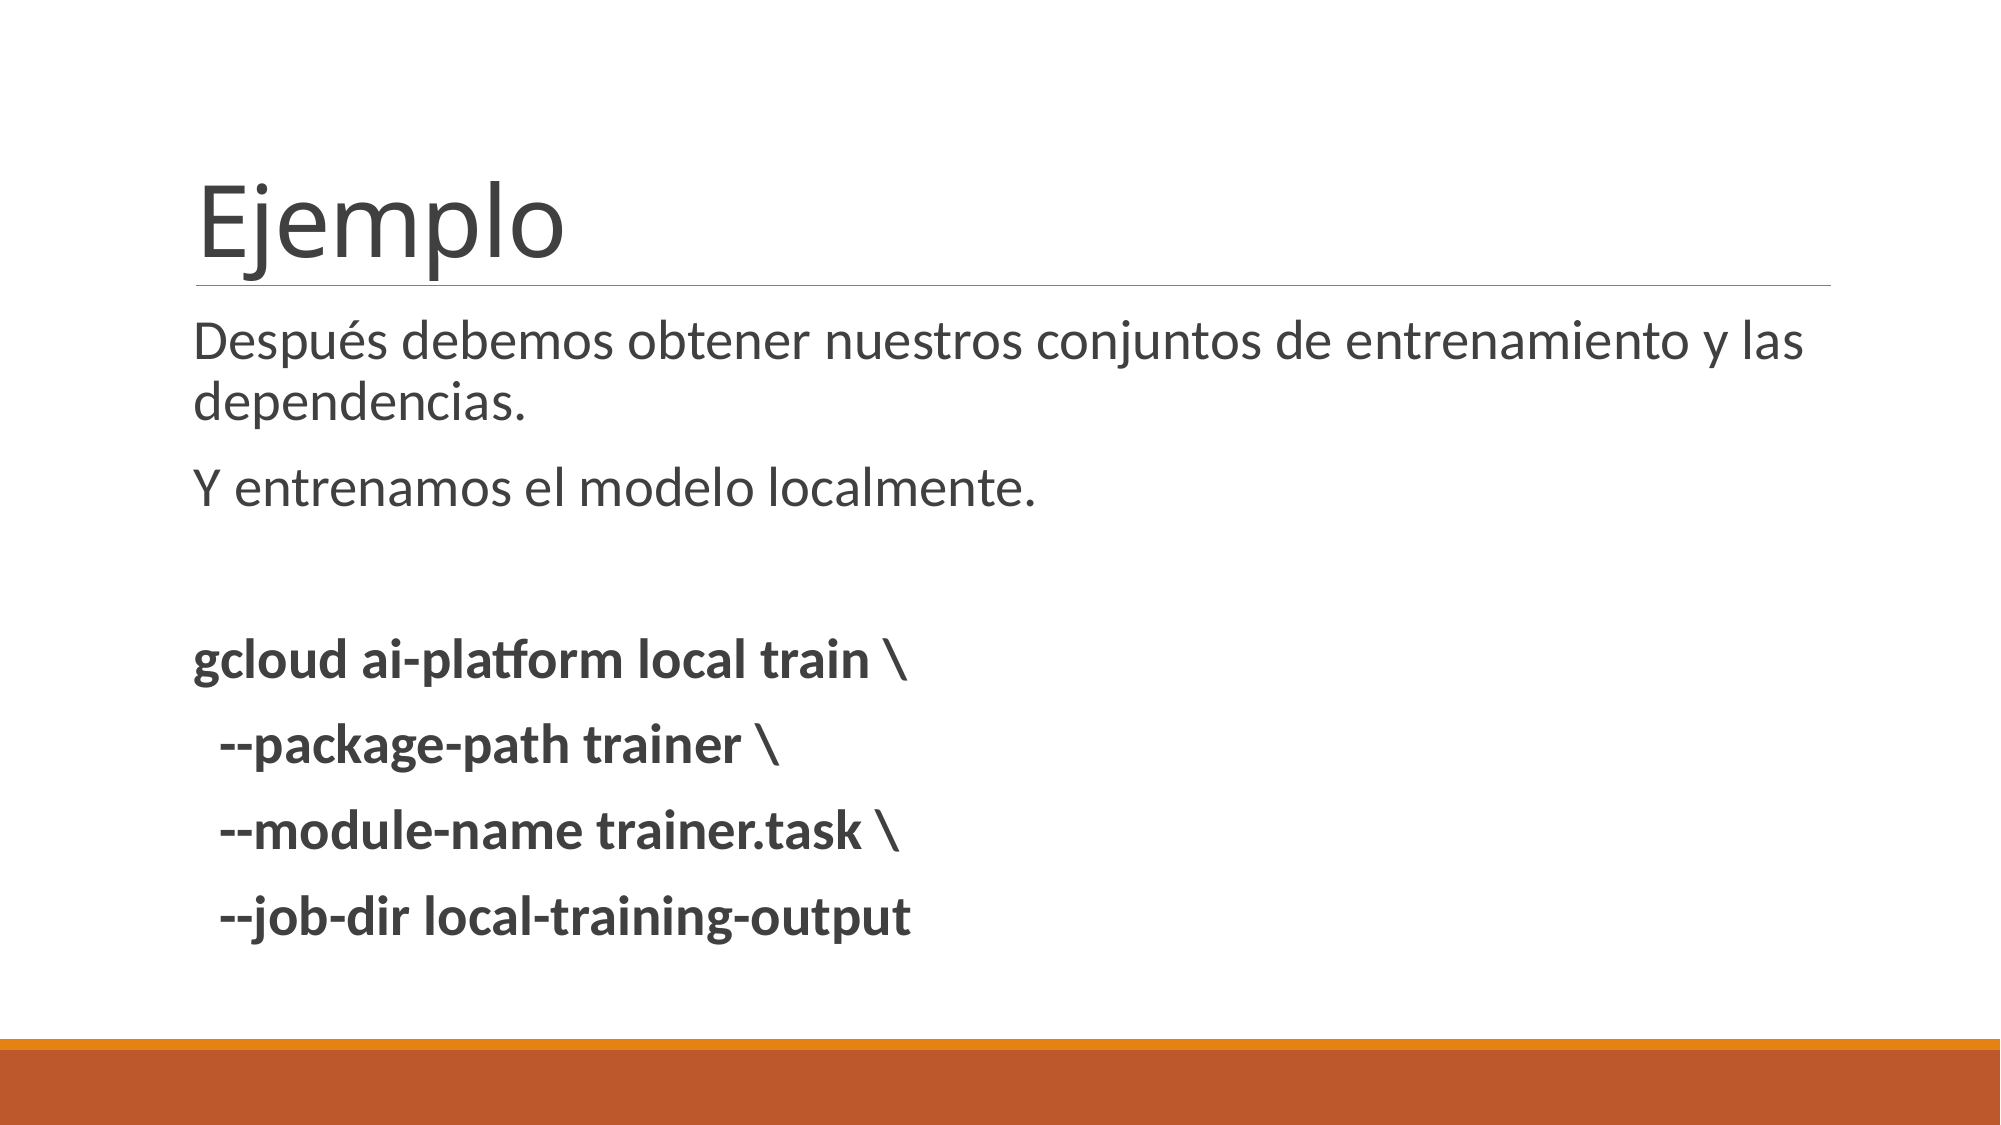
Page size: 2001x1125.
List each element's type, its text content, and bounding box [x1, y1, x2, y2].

title Ejemplo [180, 47, 1830, 285]
list Después debemos obtener nuestros conjuntos de entrenamiento y las dependencias. Y entrenamos el modelo localmente. gcloud ai-platform local train \ --package-path trainer \ --module-name trainer.task \ --job-dir local-training-output [180, 302, 1830, 963]
